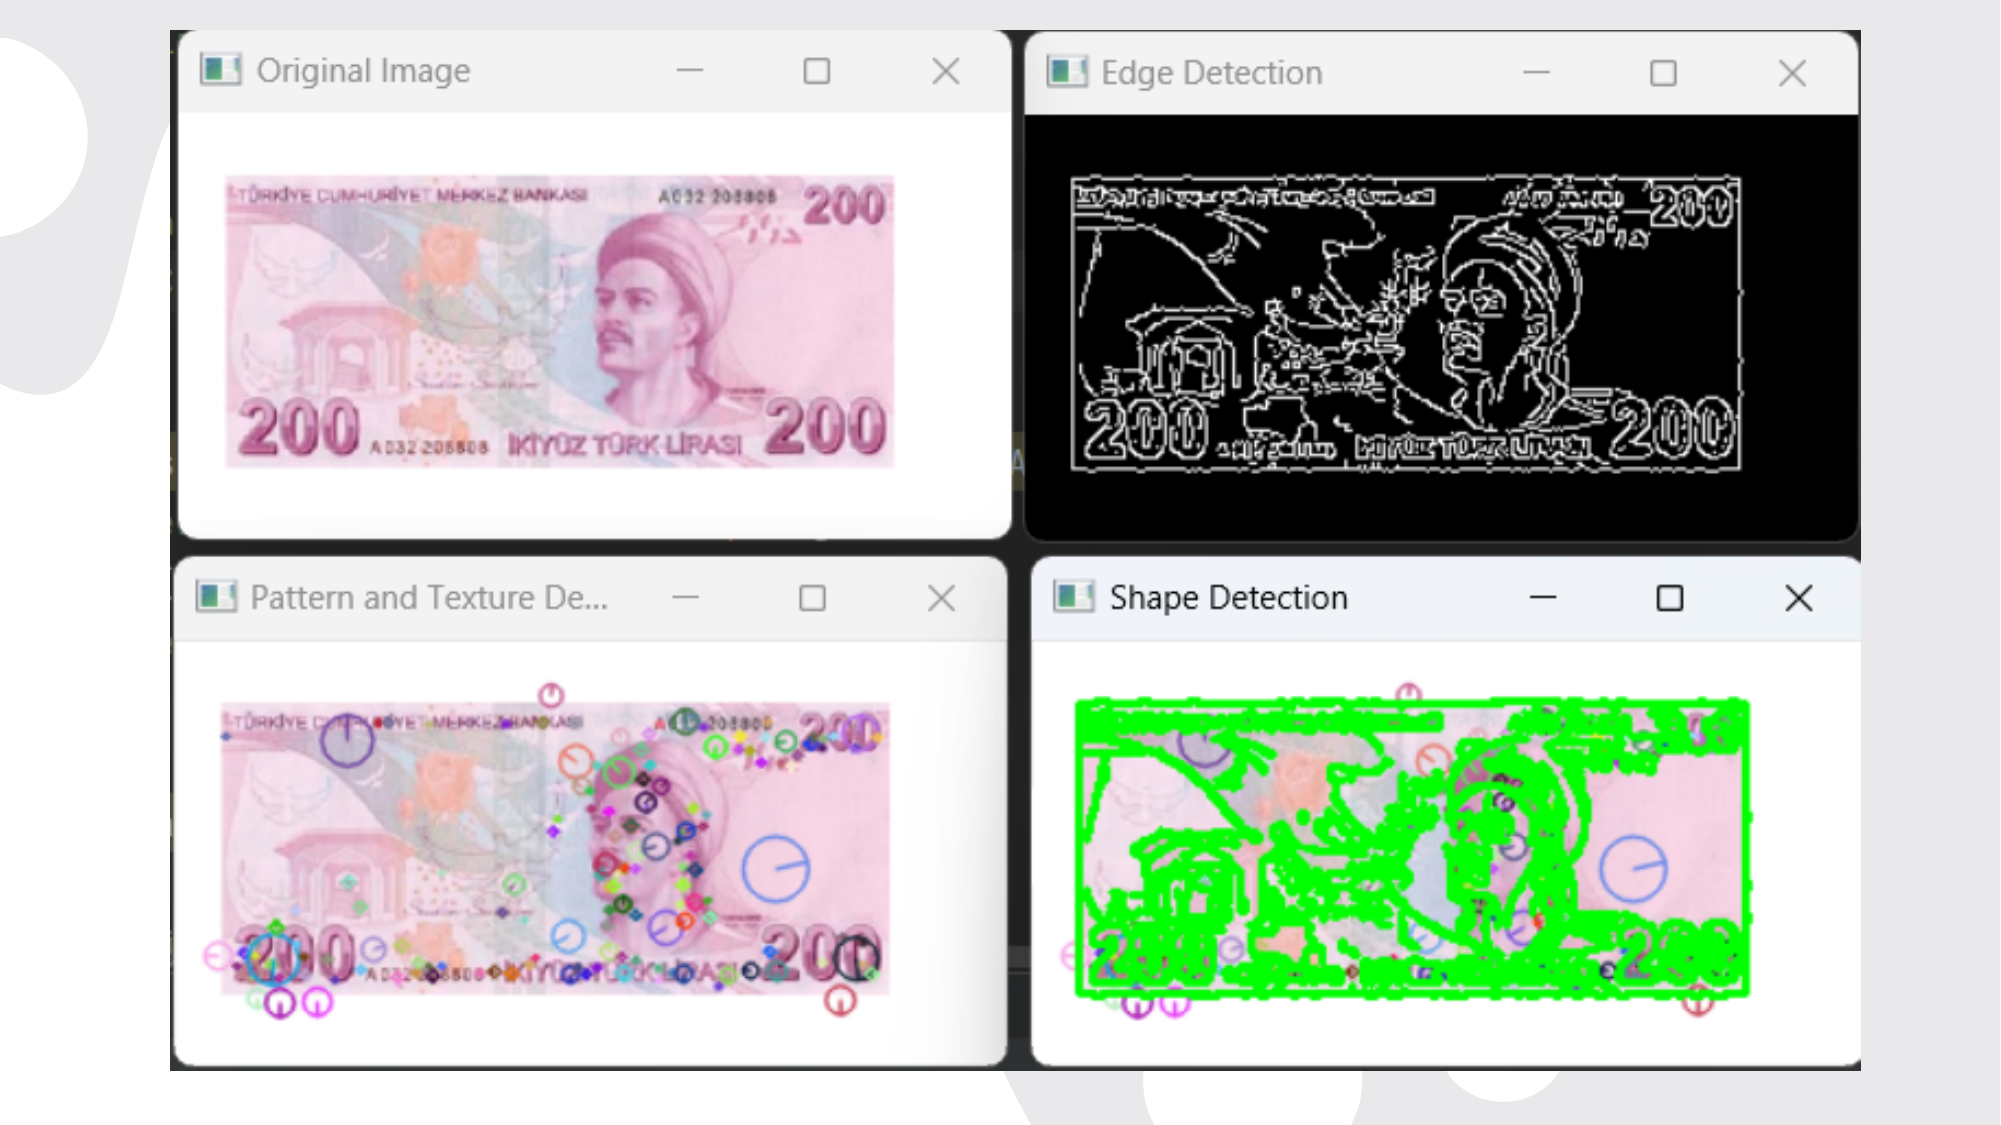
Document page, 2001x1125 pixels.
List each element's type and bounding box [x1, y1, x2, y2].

picture [170, 29, 1861, 1071]
